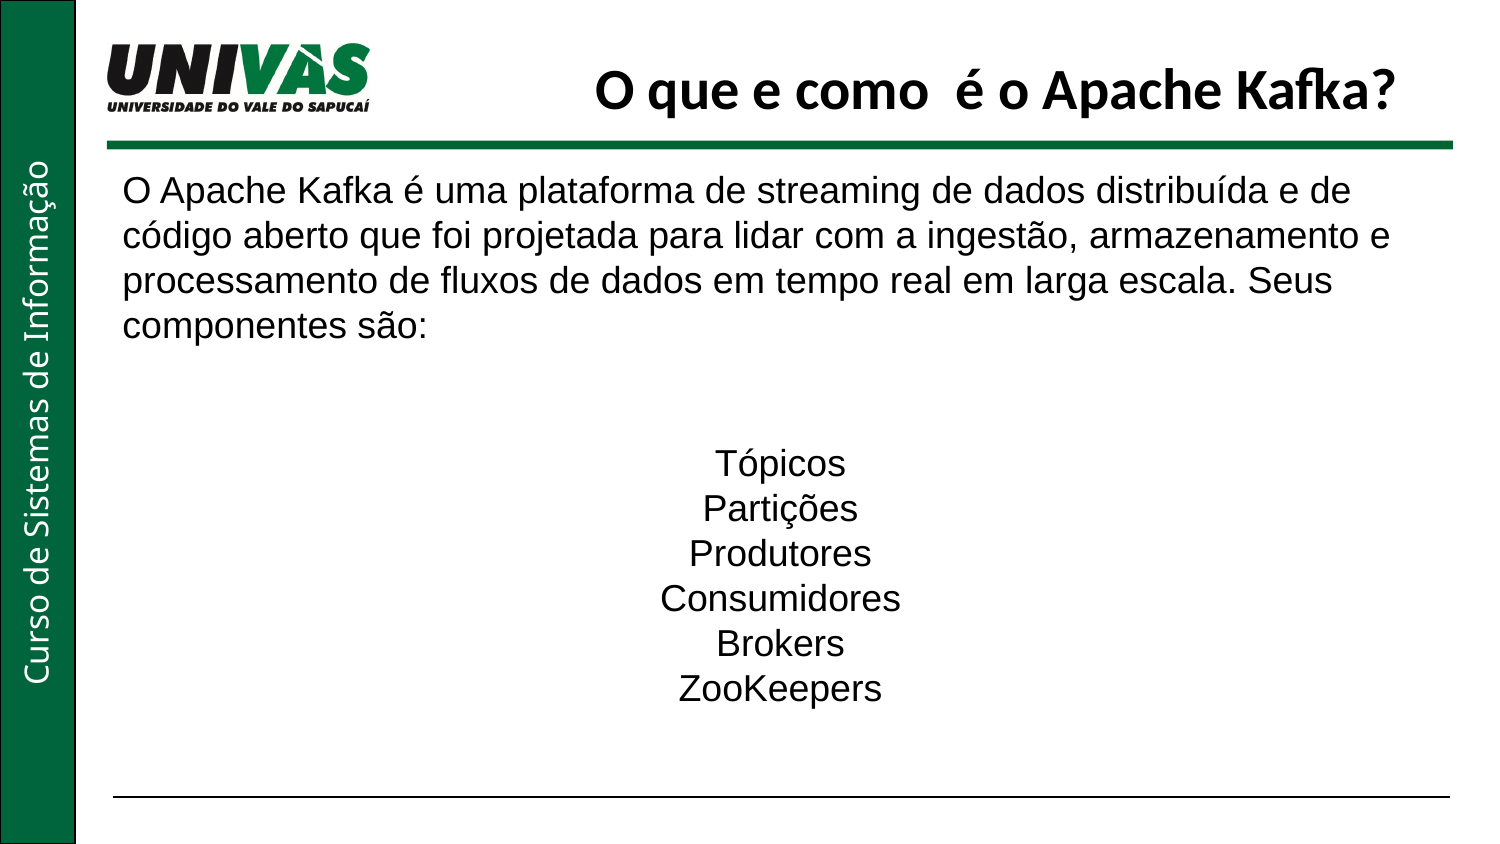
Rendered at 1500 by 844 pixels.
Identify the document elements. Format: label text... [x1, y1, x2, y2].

text_box Tópicos Partições Produtores Consumidores Brokers ZooKeepers [107, 431, 1454, 716]
picture [107, 43, 370, 112]
text_box O que e como é o Apache Kafka? [539, 43, 1453, 109]
text_box O Apache Kafka é uma plataforma de streaming de dados distribuída e de código aberto que foi projetada para lidar com a ingestão, armazenamento e processamento de fluxos de dados em tempo real em larga escala. Seus componentes são: [107, 158, 1454, 354]
